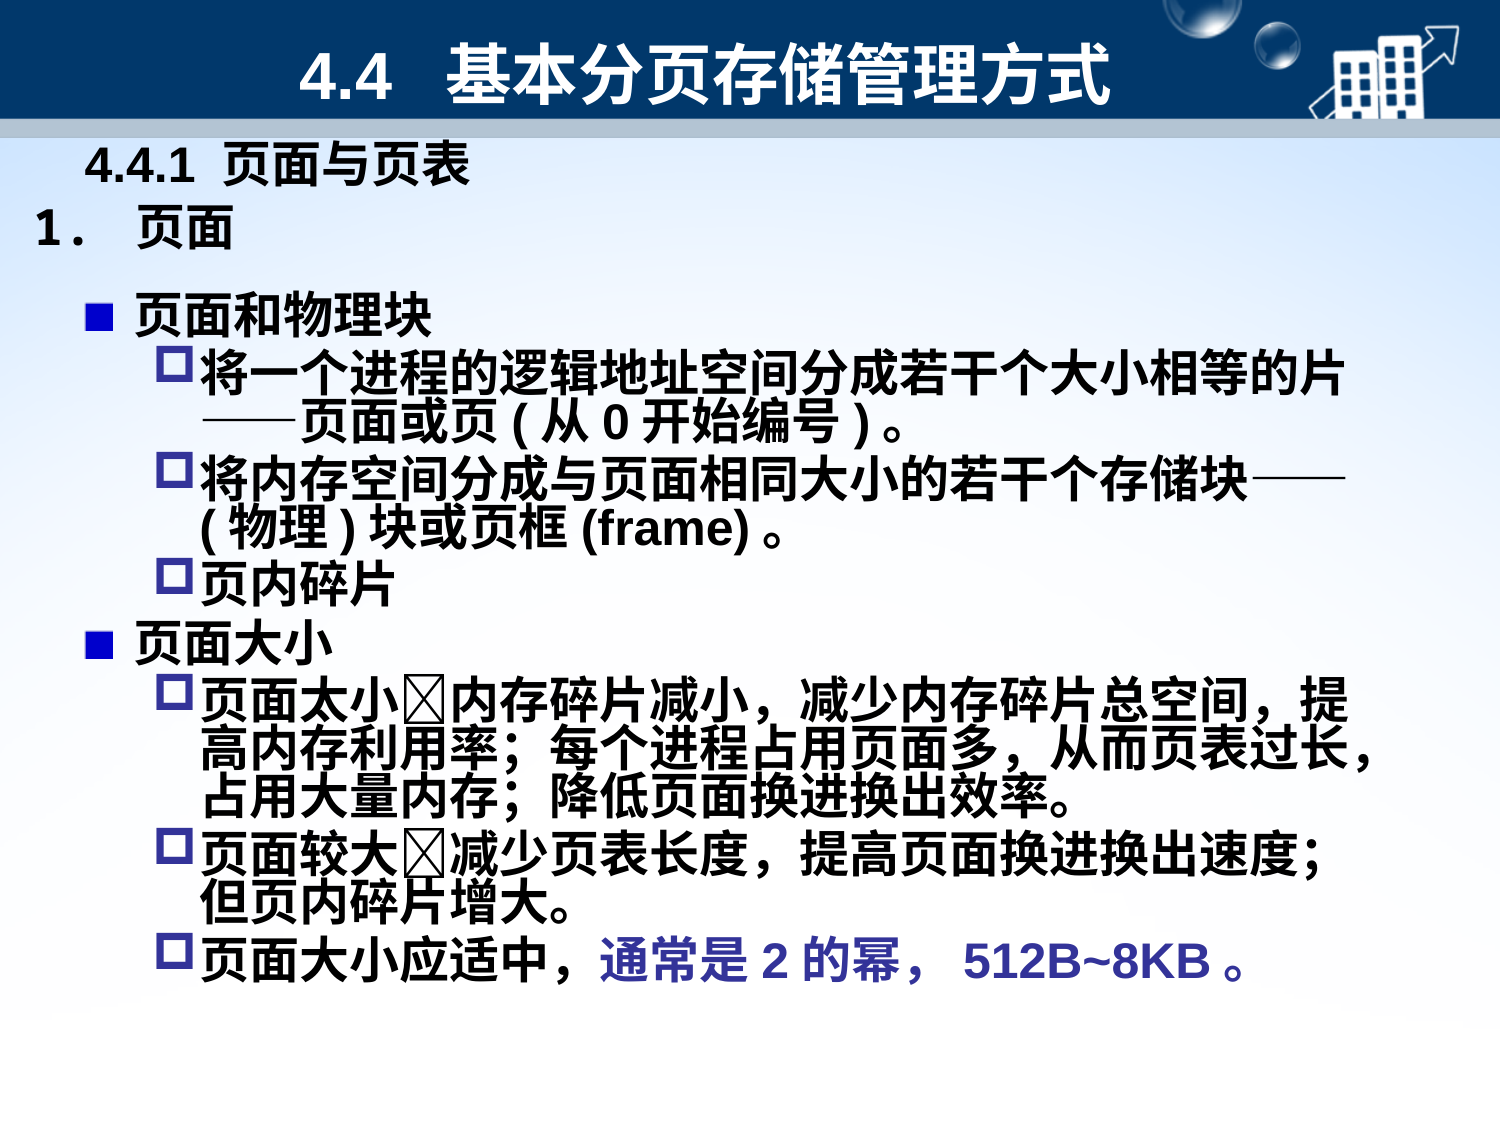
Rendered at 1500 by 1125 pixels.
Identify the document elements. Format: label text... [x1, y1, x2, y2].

picture [0, 0, 1500, 1125]
title 4.4 基本分页存储管理方式 [75, 45, 1338, 100]
text_box 4.4.1 页面与页表 [69, 124, 487, 200]
list 页面和物理块 将一个进程的逻辑地址空间分成若干个大小相等的片——页面或页(从0开始编号)。 将内存空间分成与页面相同大小的若干个存储块——(物理)块或页框(frame)。 页内碎片 页面大小 页面太小内存碎片减小，减少内存碎片总空间，提高内存利用率；每个进程占用页面多，从而页表过长，占用大量内存；降低页面换进换出效率。 页面较大减少页表长度，提高页面换进换出速度；但页内碎片增大。 页面大小应适中，通常是2的幂，512B~8KB。 [62, 287, 1413, 950]
text_box 1. 页面 [18, 199, 363, 263]
